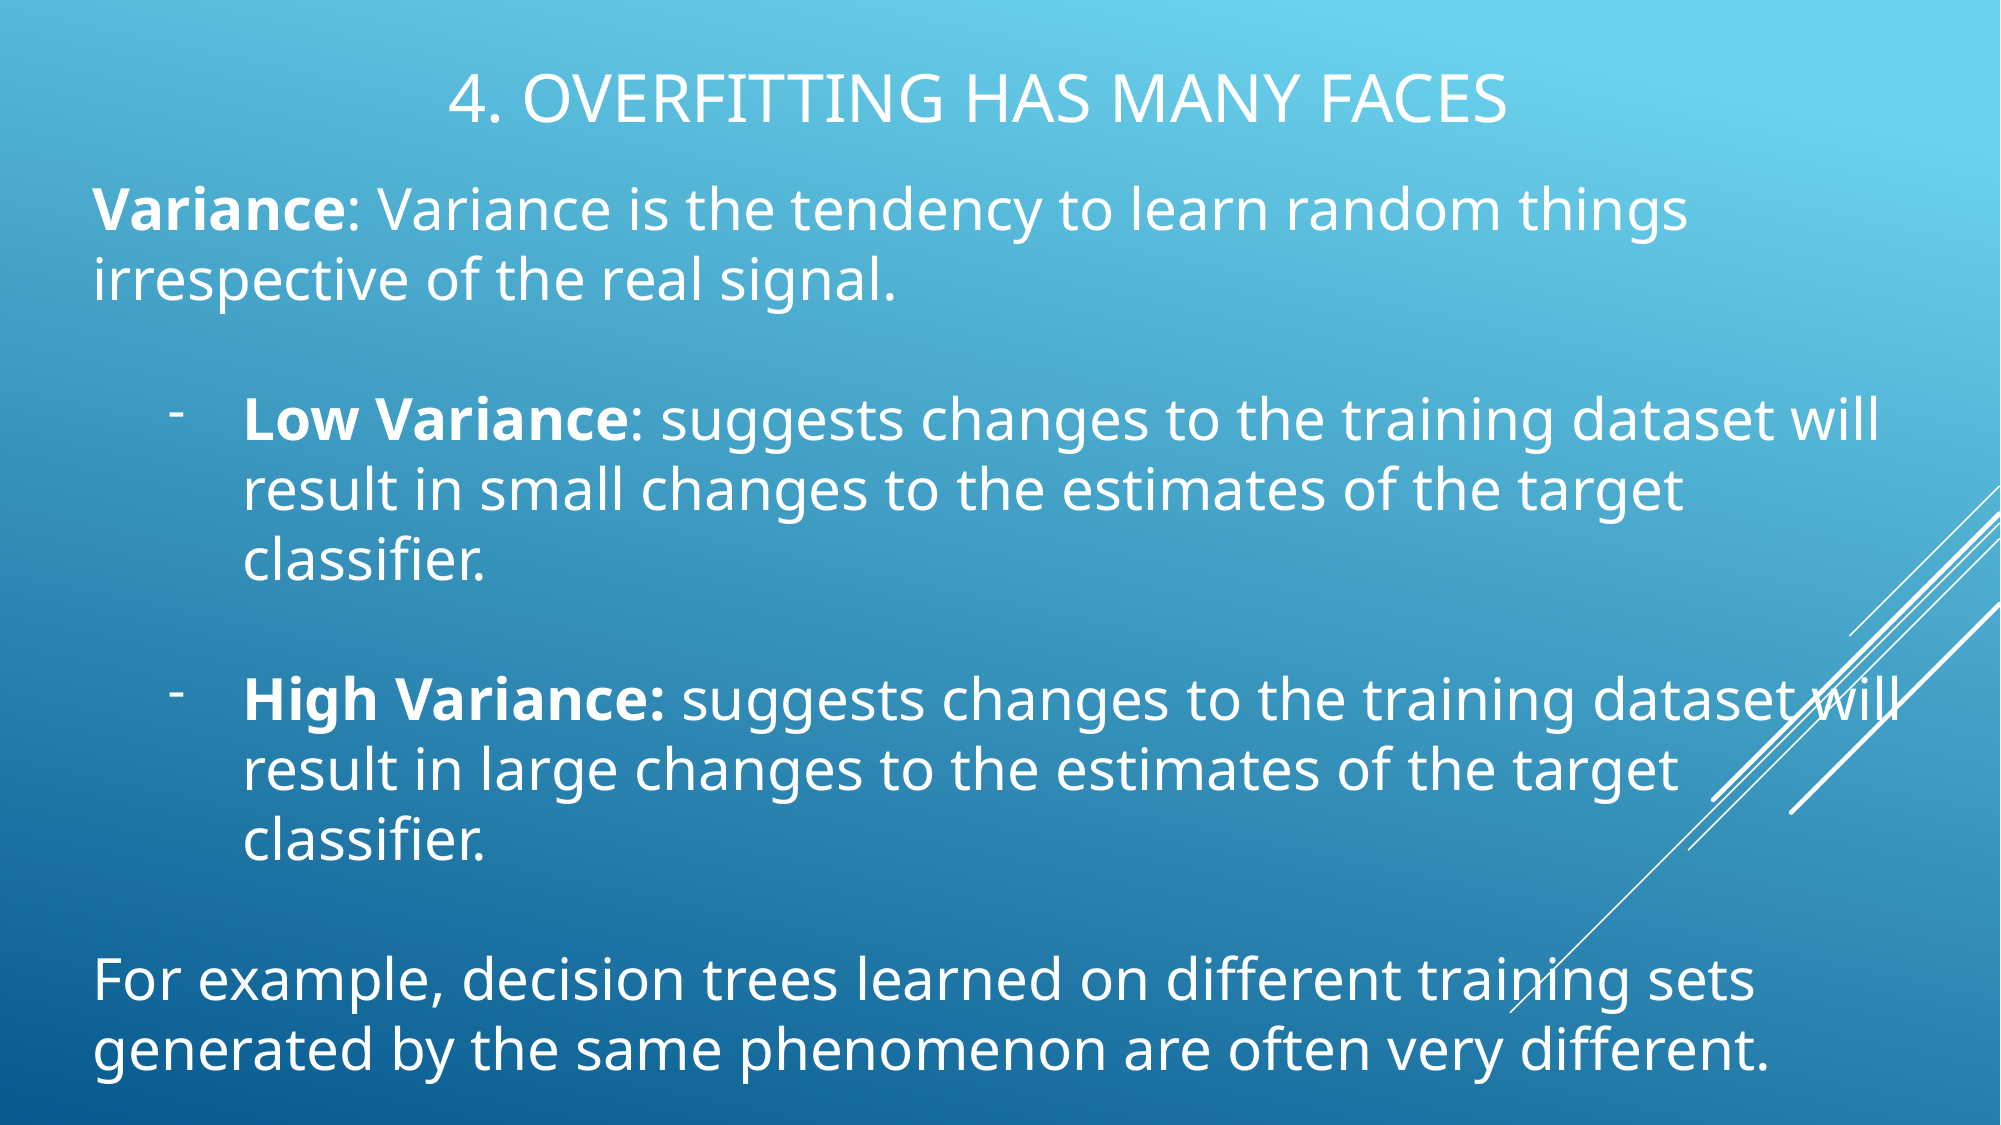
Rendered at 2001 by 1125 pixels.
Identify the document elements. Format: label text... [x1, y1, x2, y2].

text_box Variance: Variance is the tendency to learn random things irrespective of the real signal. Low Variance: suggests changes to the training dataset will result in small changes to the estimates of the target classifier. High Variance: suggests changes to the training dataset will result in large changes to the estimates of the target classifier. For example, decision trees learned on different training sets generated by the same phenomenon are often very different. [77, 164, 1923, 1090]
title 4. Overfitting has Many Faces [172, 55, 1786, 144]
